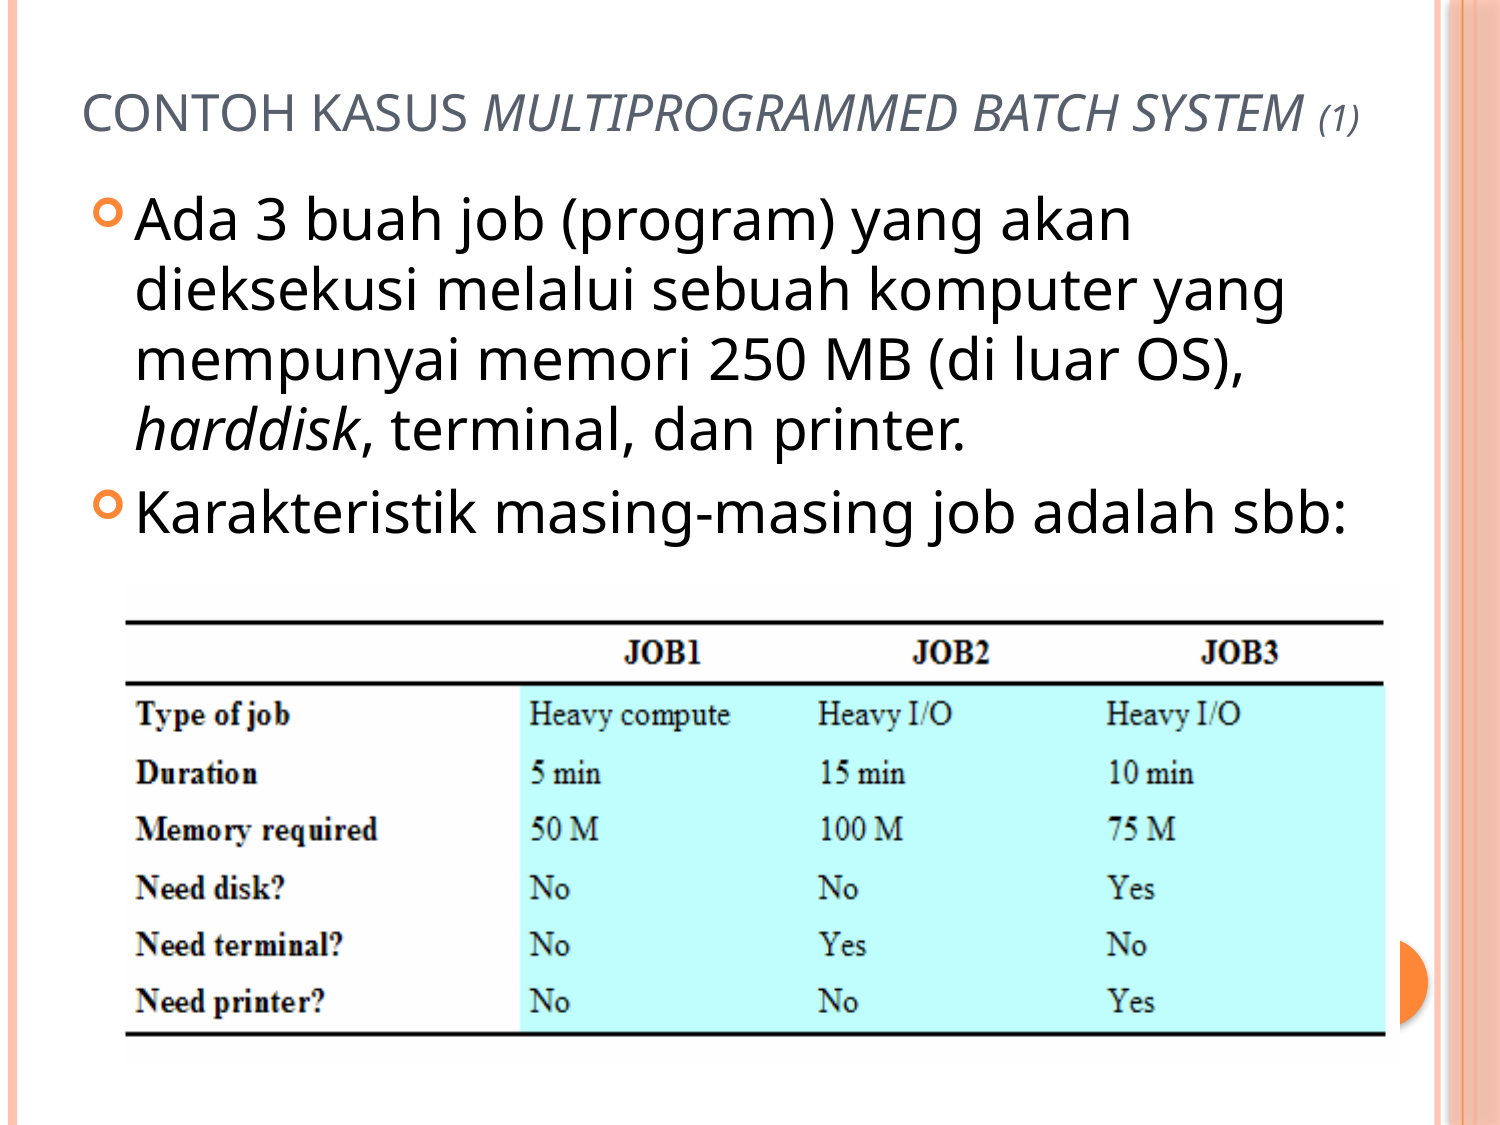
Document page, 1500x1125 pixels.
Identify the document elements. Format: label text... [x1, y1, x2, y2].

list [123, 584, 1401, 1063]
title Contoh kasus Multiprogrammed Batch System (1) [66, 24, 1448, 149]
list Ada 3 buah job (program) yang akan dieksekusi melalui sebuah komputer yang mempunyai memori 250 MB (di luar OS), harddisk, terminal, dan printer. Karakteristik masing-masing job adalah sbb: [75, 174, 1437, 1100]
